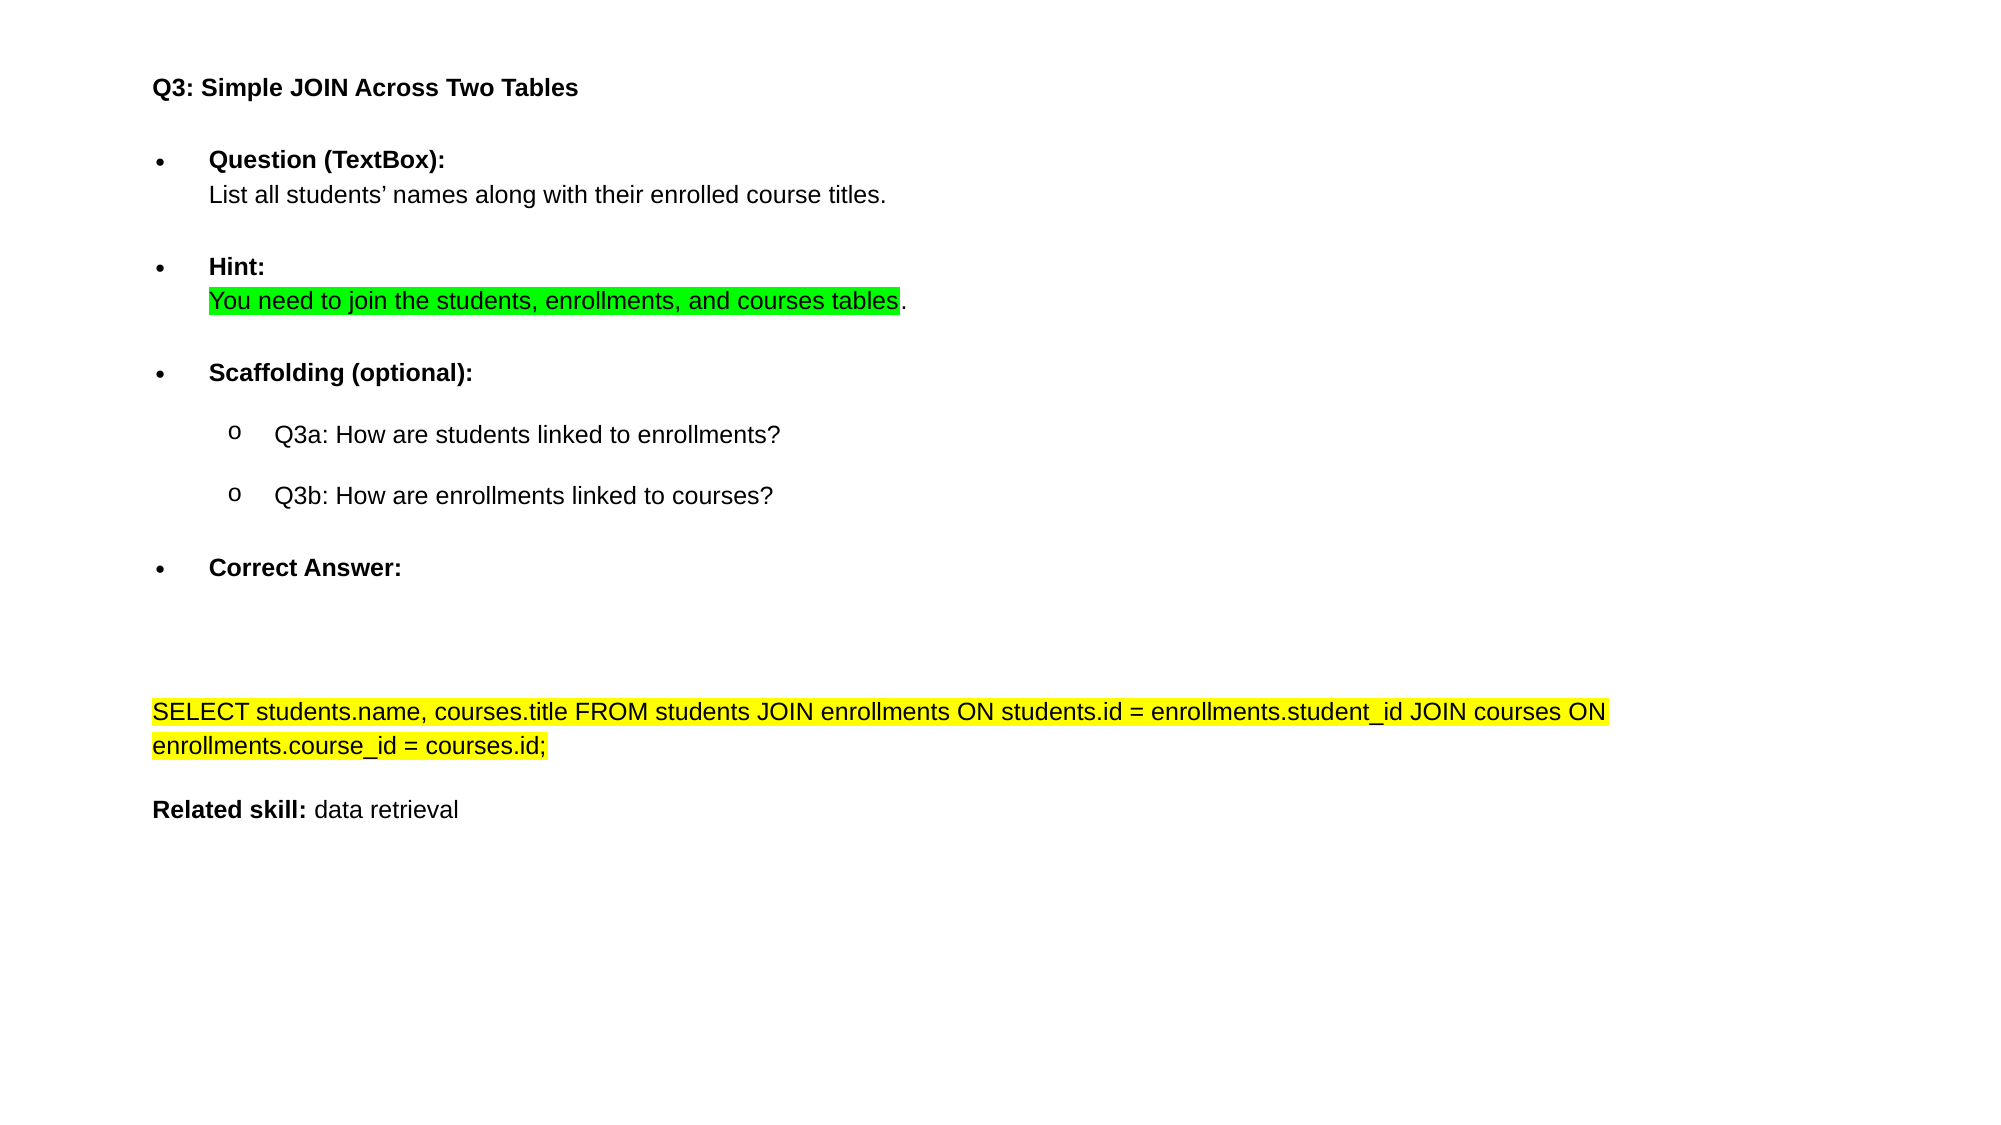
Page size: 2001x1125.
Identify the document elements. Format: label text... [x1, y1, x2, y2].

list Q3: Simple JOIN Across Two Tables Question (TextBox): List all students’ names along with their enrolled course titles. Hint: You need to join the students, enrollments, and courses tables. Scaffolding (optional): Q3a: How are students linked to enrollments? Q3b: How are enrollments linked to courses? Correct Answer: SELECT students.name, courses.title FROM students JOIN enrollments ON students.id = enrollments.student_id JOIN courses ON enrollments.course_id = courses.id; Related skill: data retrieval [137, 59, 1863, 1014]
